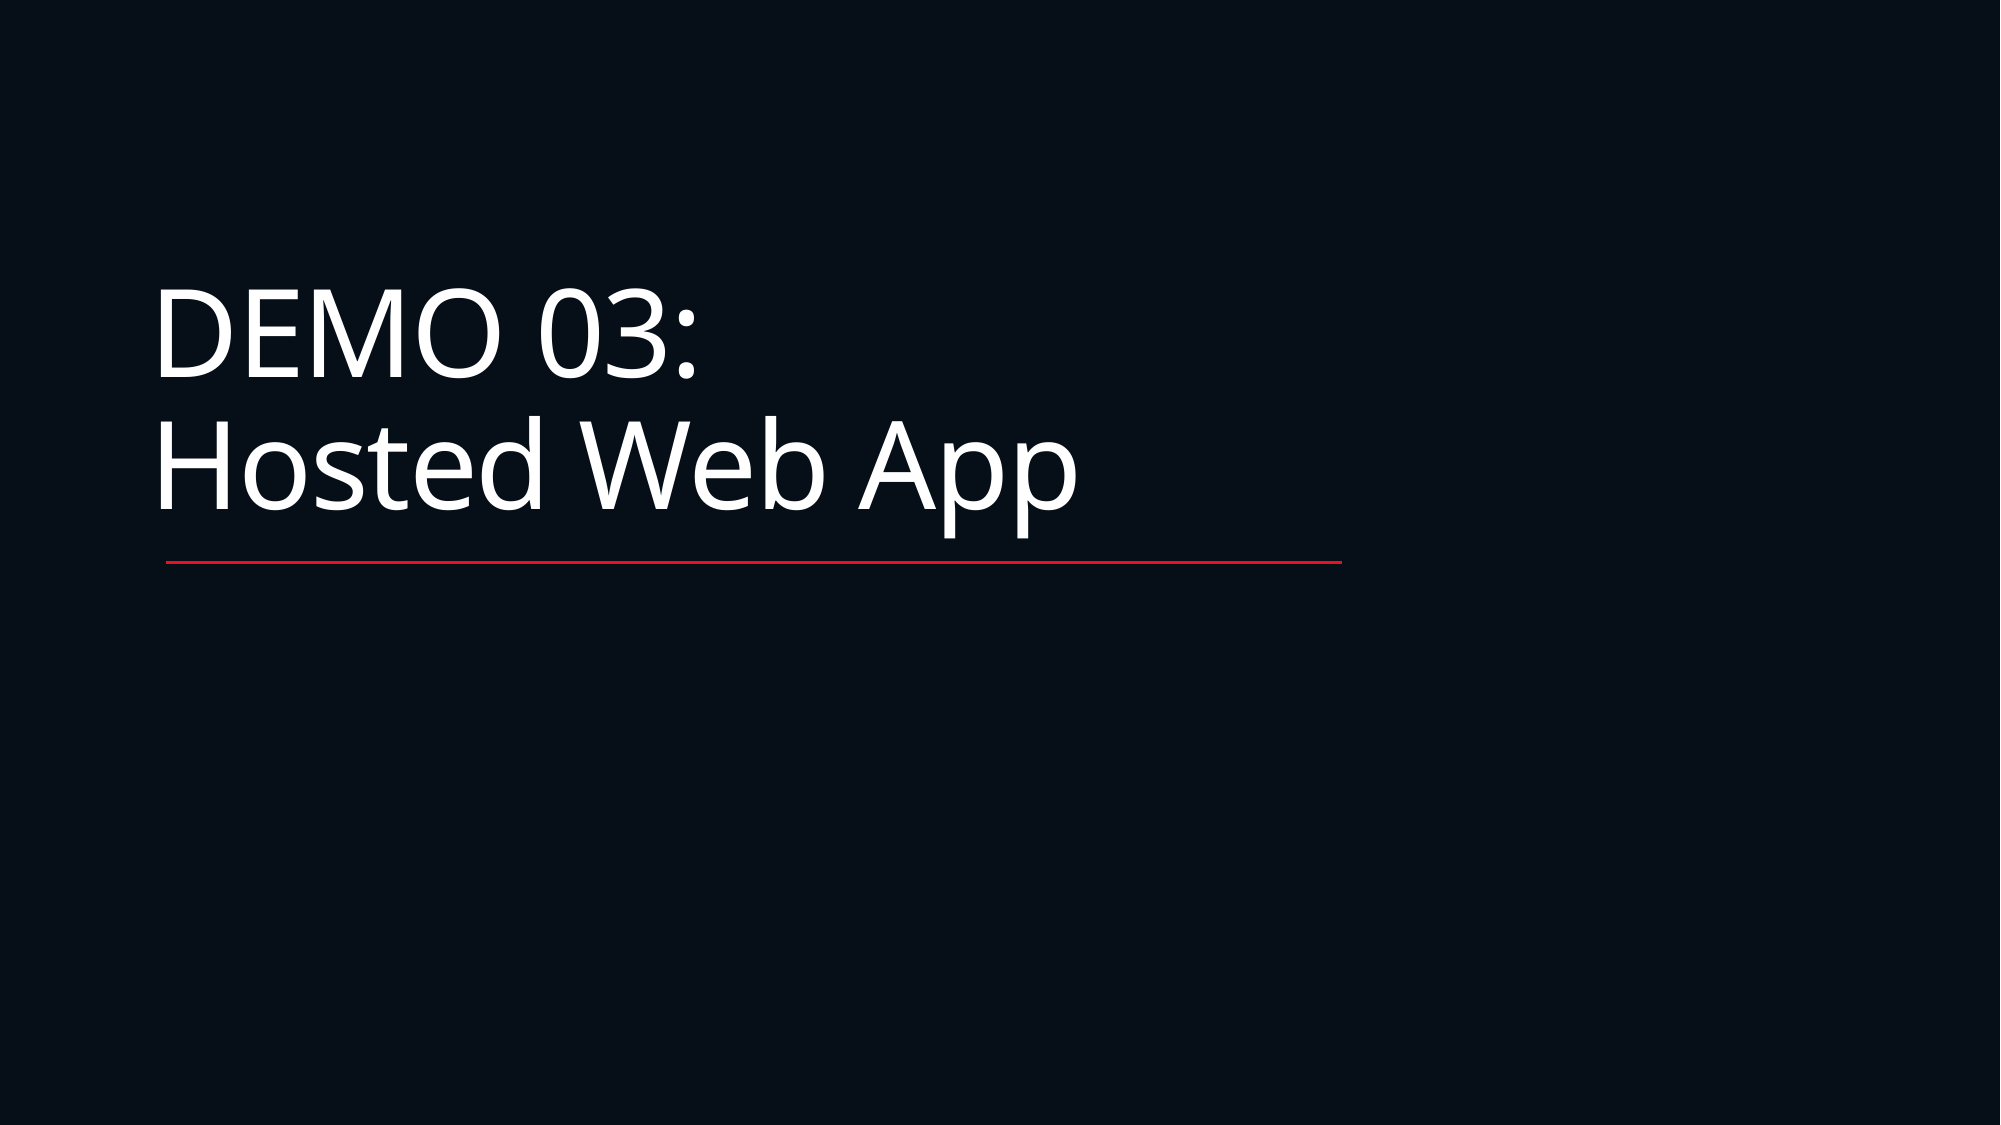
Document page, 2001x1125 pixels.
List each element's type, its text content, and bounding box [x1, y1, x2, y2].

title DEMO 03: Hosted Web App [143, 253, 1761, 551]
